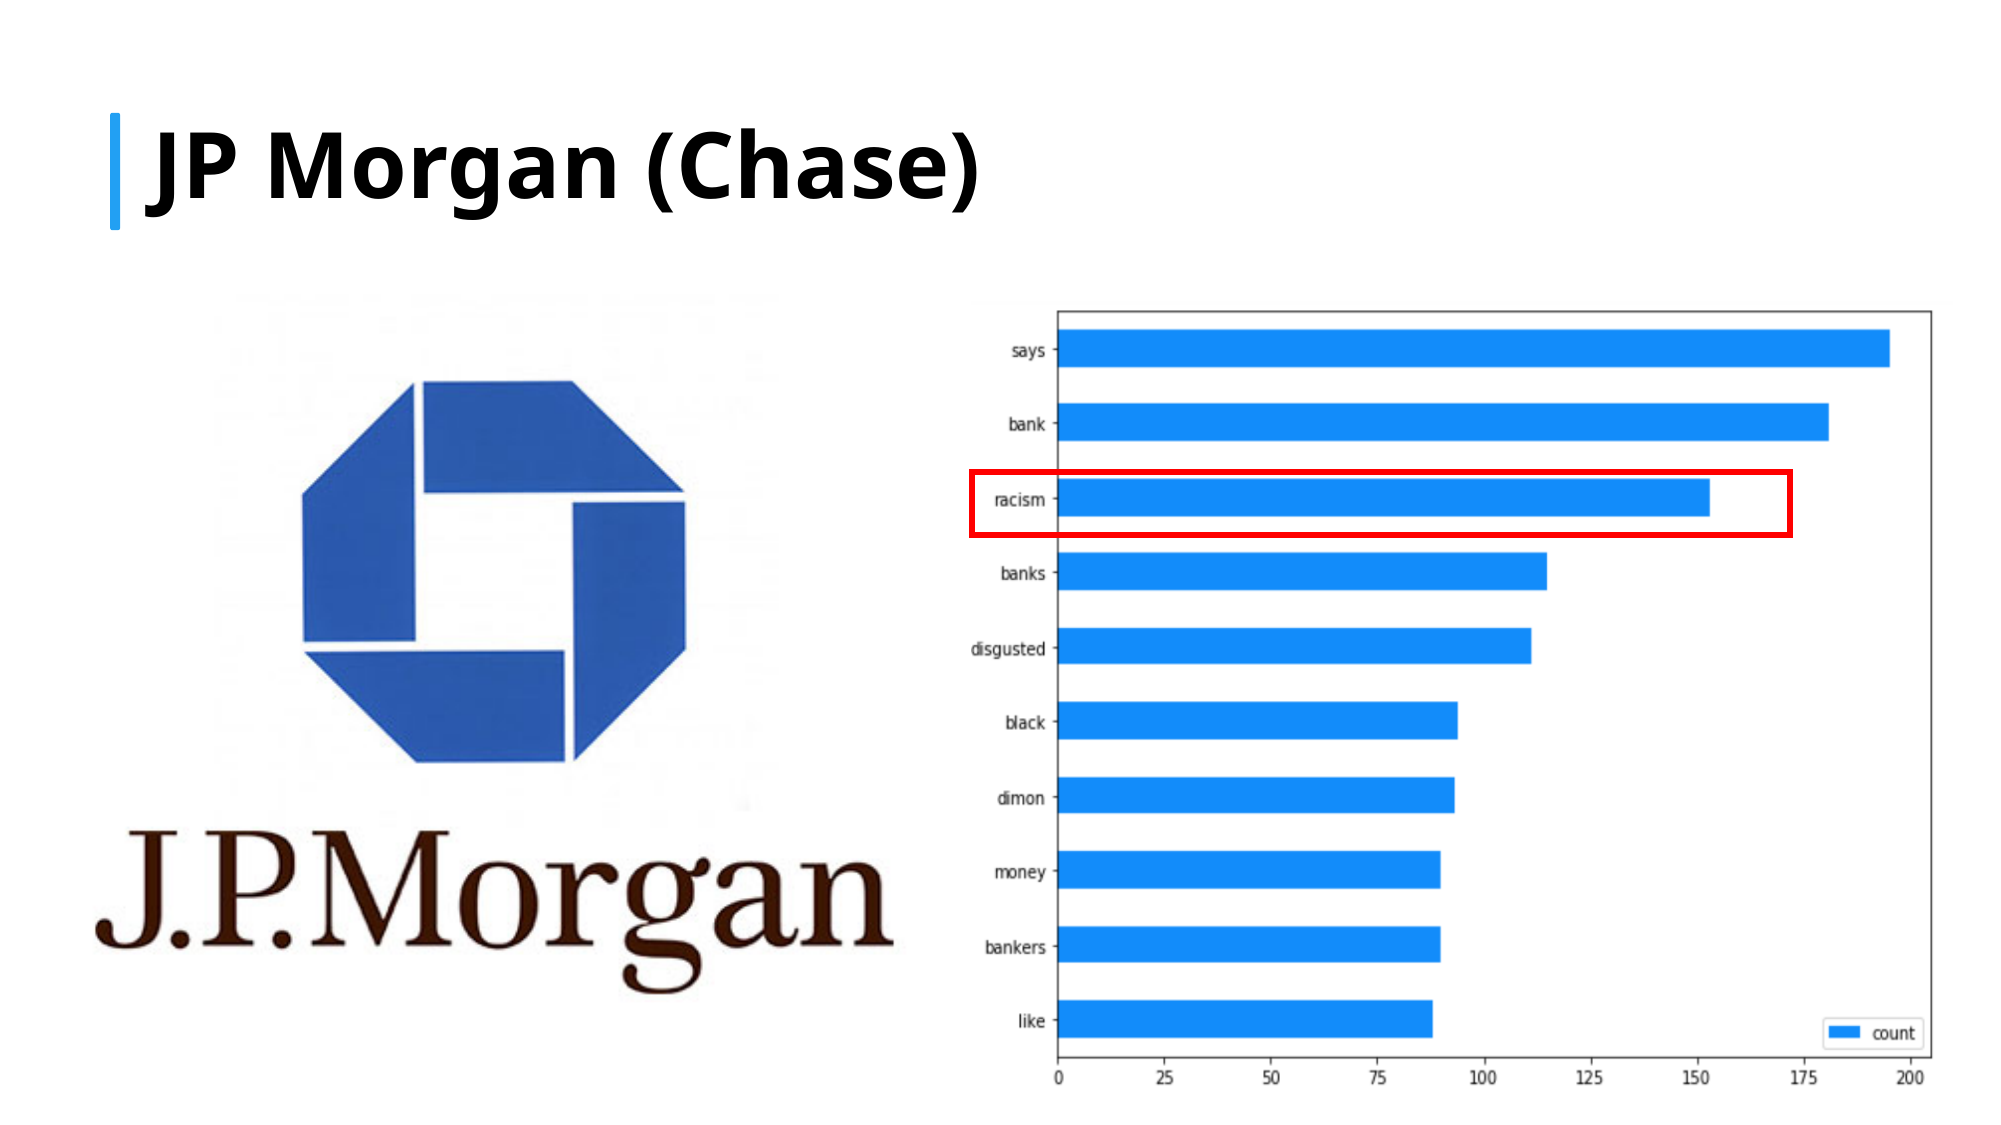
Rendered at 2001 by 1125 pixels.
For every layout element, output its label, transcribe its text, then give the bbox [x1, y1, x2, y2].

title JP Morgan (Chase) [137, 59, 1863, 278]
text_box [110, 112, 121, 231]
picture [78, 270, 914, 1106]
picture [971, 301, 1953, 1098]
